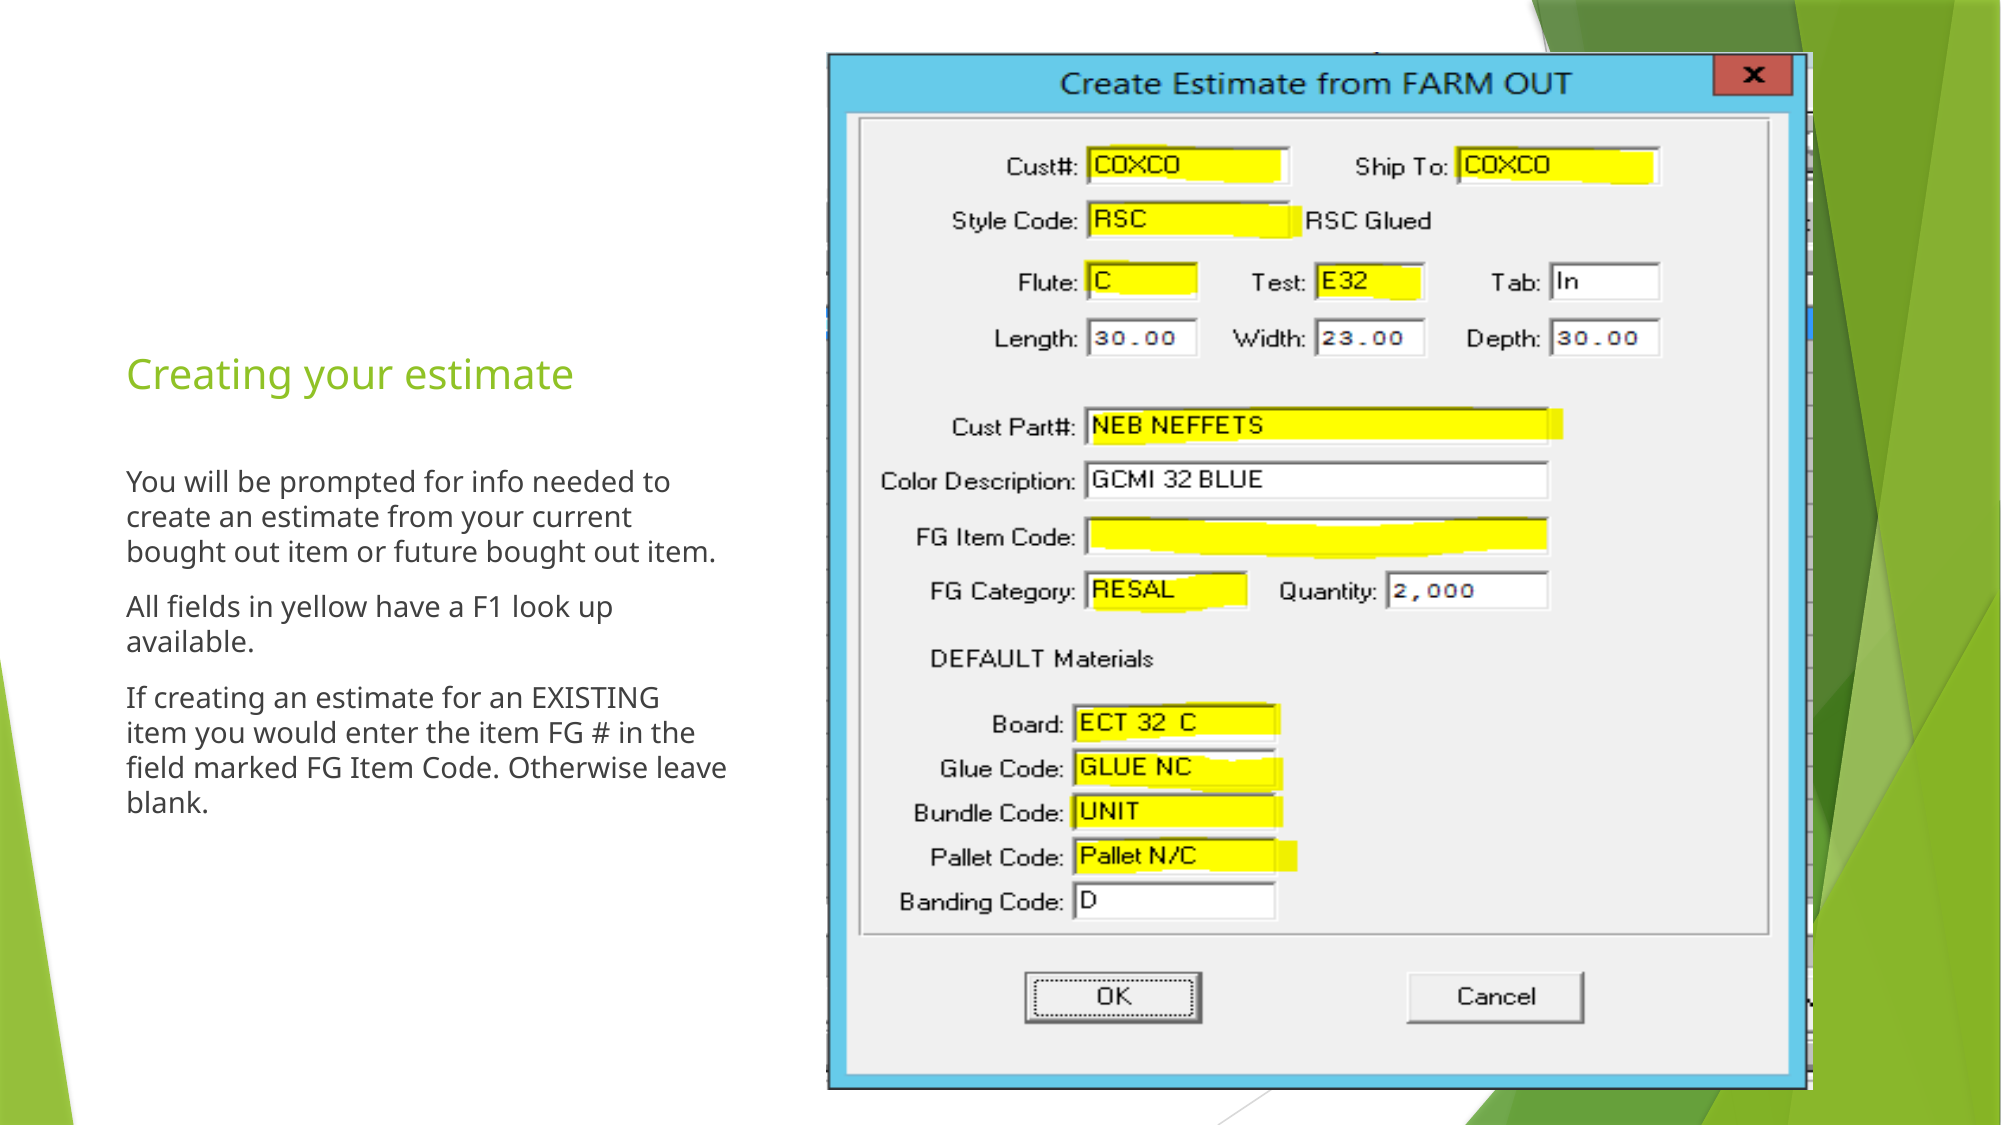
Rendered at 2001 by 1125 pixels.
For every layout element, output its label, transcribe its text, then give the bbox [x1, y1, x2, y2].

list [825, 52, 1814, 1091]
list You will be prompted for info needed to create an estimate from your current bought out item or future bought out item. All fields in yellow have a F1 look up available. If creating an estimate for an EXISTING item you would enter the item FG # in the field marked FG Item Code. Otherwise leave blank. [111, 455, 744, 880]
title Creating your estimate [111, 245, 744, 455]
